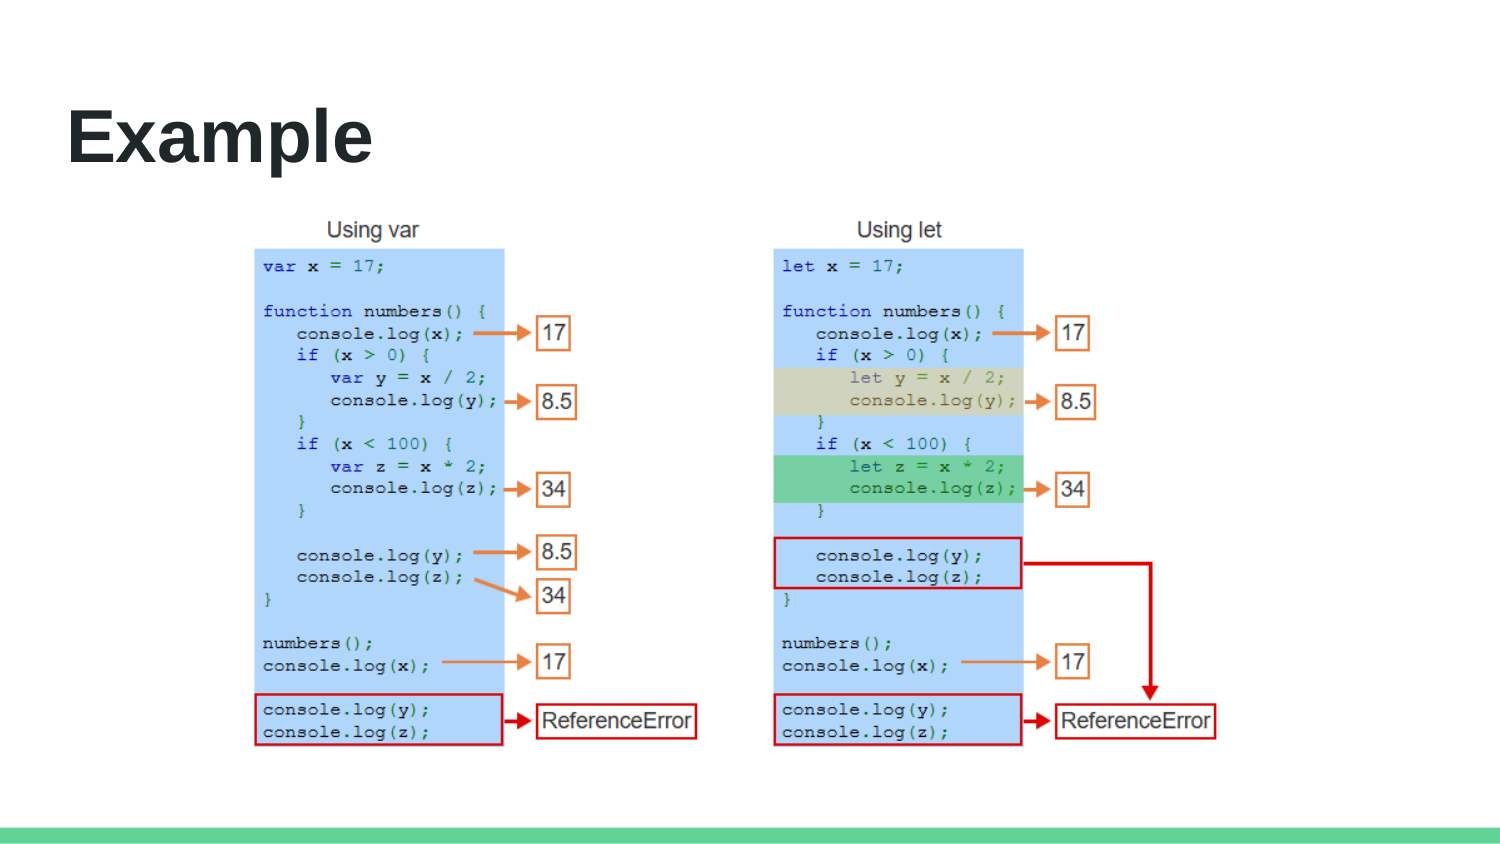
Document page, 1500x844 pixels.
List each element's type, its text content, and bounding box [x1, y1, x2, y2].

title Example [51, 72, 1449, 167]
picture [222, 200, 1255, 771]
